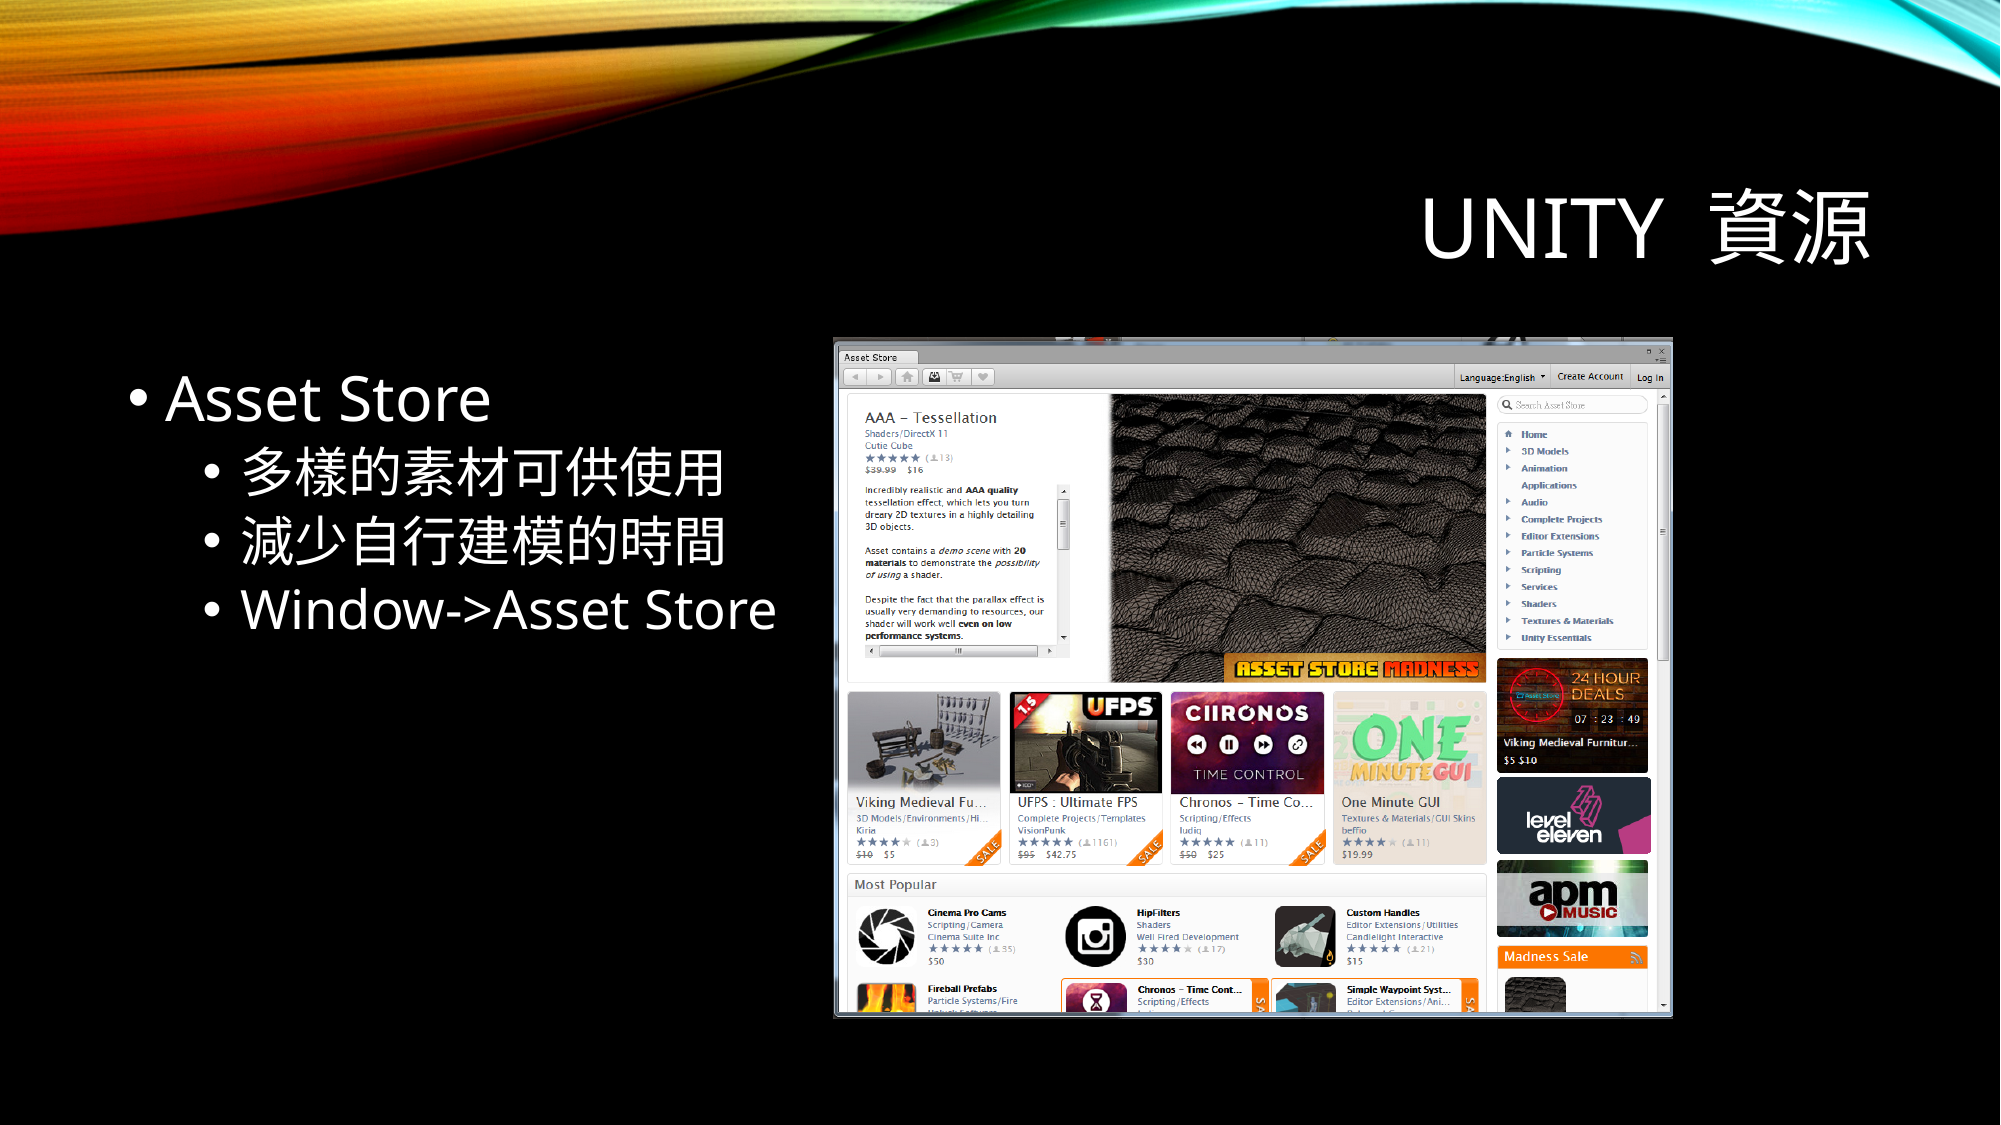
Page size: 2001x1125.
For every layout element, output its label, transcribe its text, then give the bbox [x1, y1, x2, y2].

list Asset Store 多樣的素材可供使用 減少自行建模的時間 Window->Asset Store [112, 360, 1888, 1021]
title Unity 資源 [474, 125, 1888, 338]
picture [833, 337, 1673, 1020]
picture [0, 0, 2000, 237]
